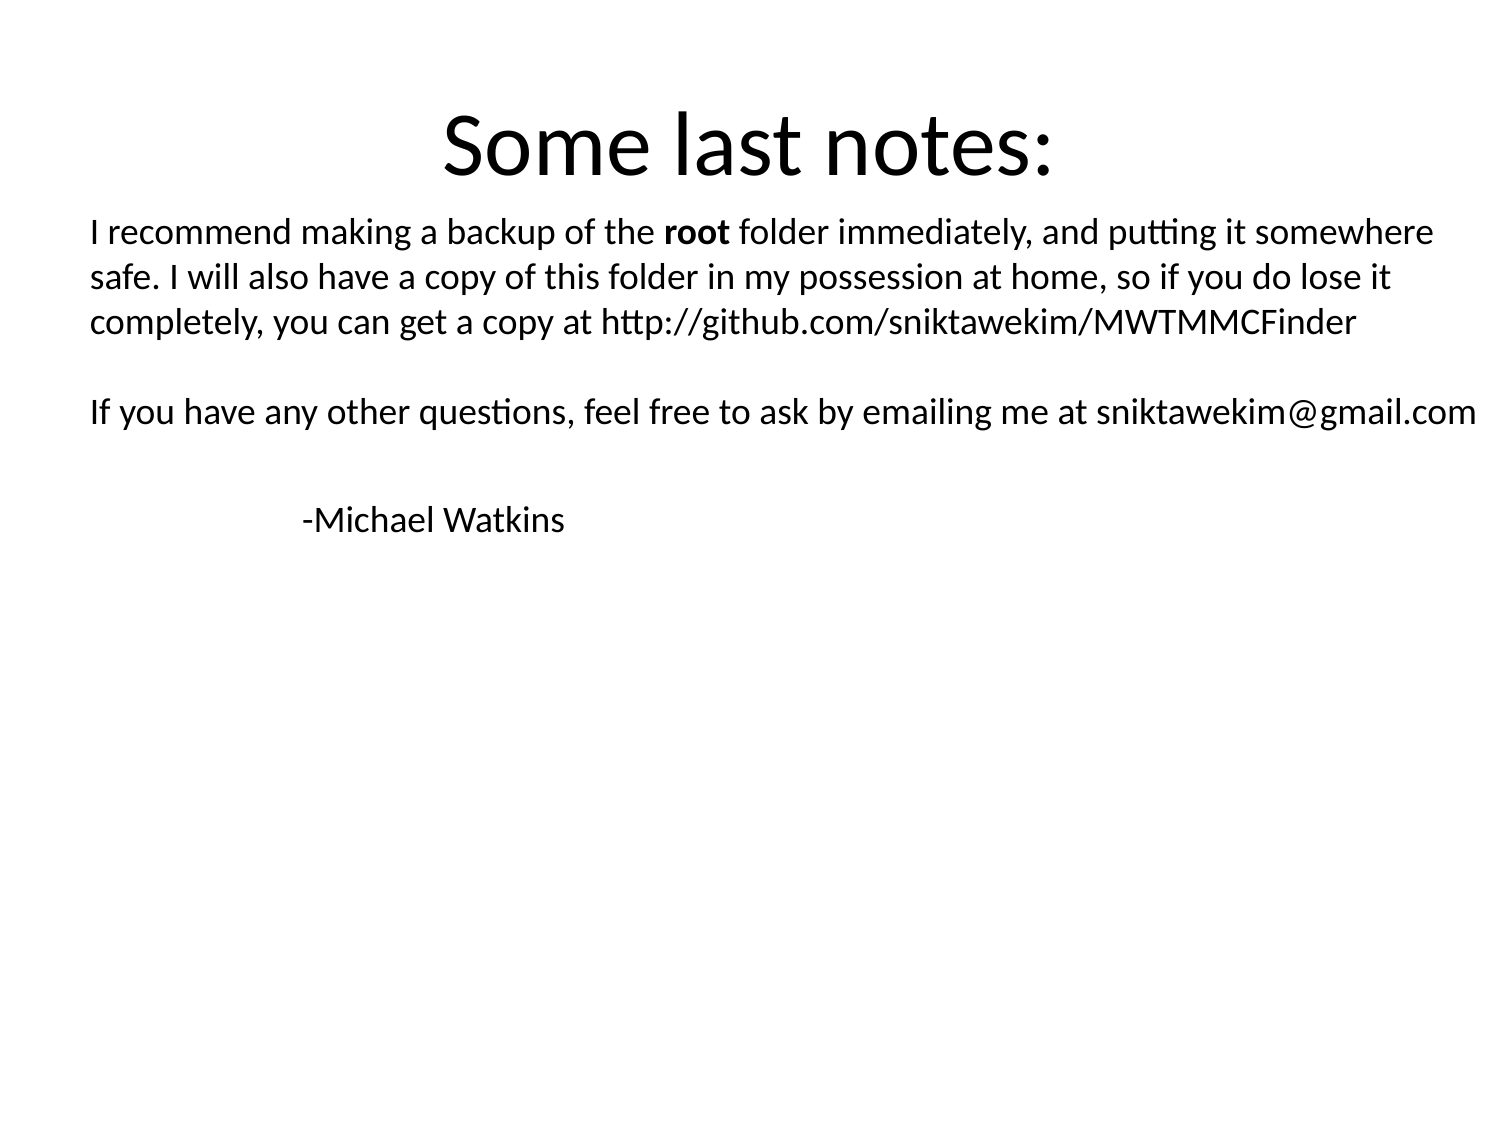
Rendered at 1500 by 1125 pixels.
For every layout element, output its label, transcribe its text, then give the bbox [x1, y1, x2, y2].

title Some last notes: [75, 45, 1425, 199]
text_box I recommend making a backup of the root folder immediately, and putting it somewhere safe. I will also have a copy of this folder in my possession at home, so if you do lose it completely, you can get a copy at http://github.com/sniktawekim/MWTMMCFinder If you have any other questions, feel free to ask by emailing me at sniktawekim@gmail.com [74, 199, 1500, 440]
text_box -Michael Watkins [287, 487, 1250, 548]
